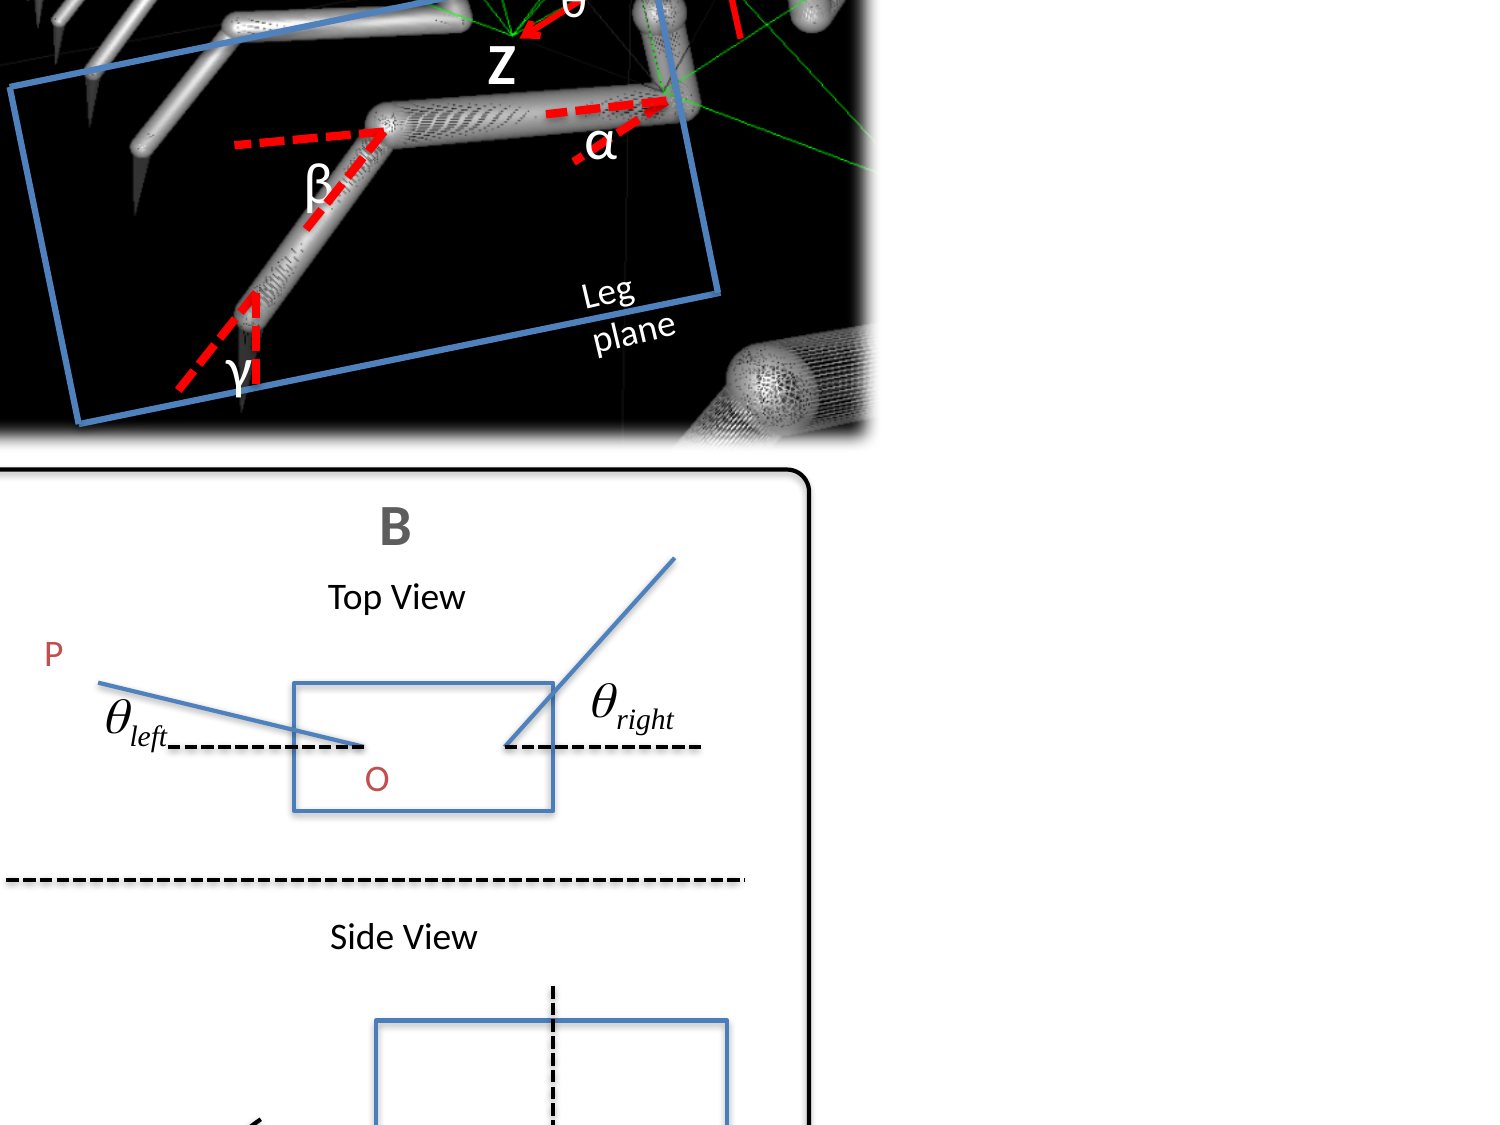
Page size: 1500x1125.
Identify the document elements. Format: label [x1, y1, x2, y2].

text_box [0, 0, 955, 1125]
